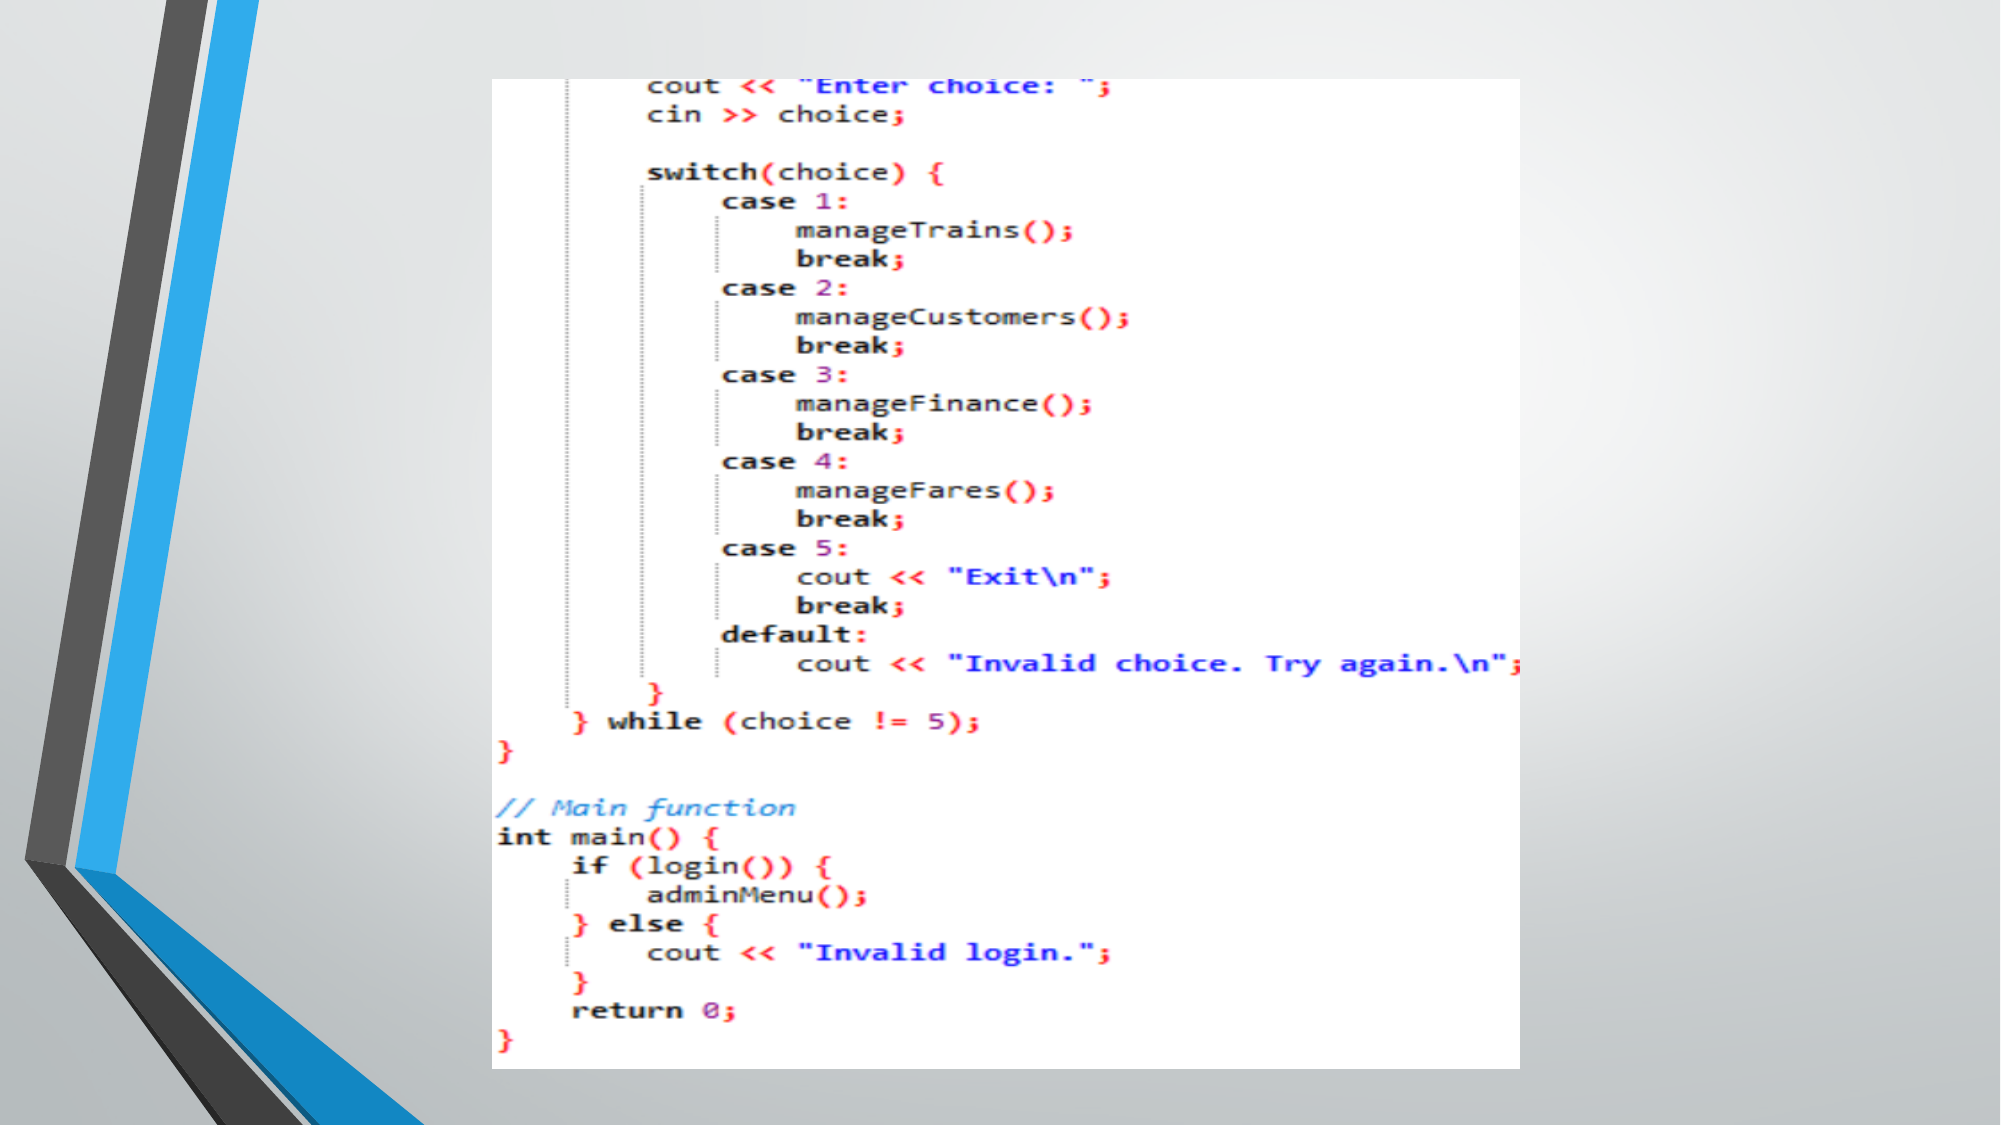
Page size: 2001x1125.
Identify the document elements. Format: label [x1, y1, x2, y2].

picture [492, 79, 1521, 1069]
